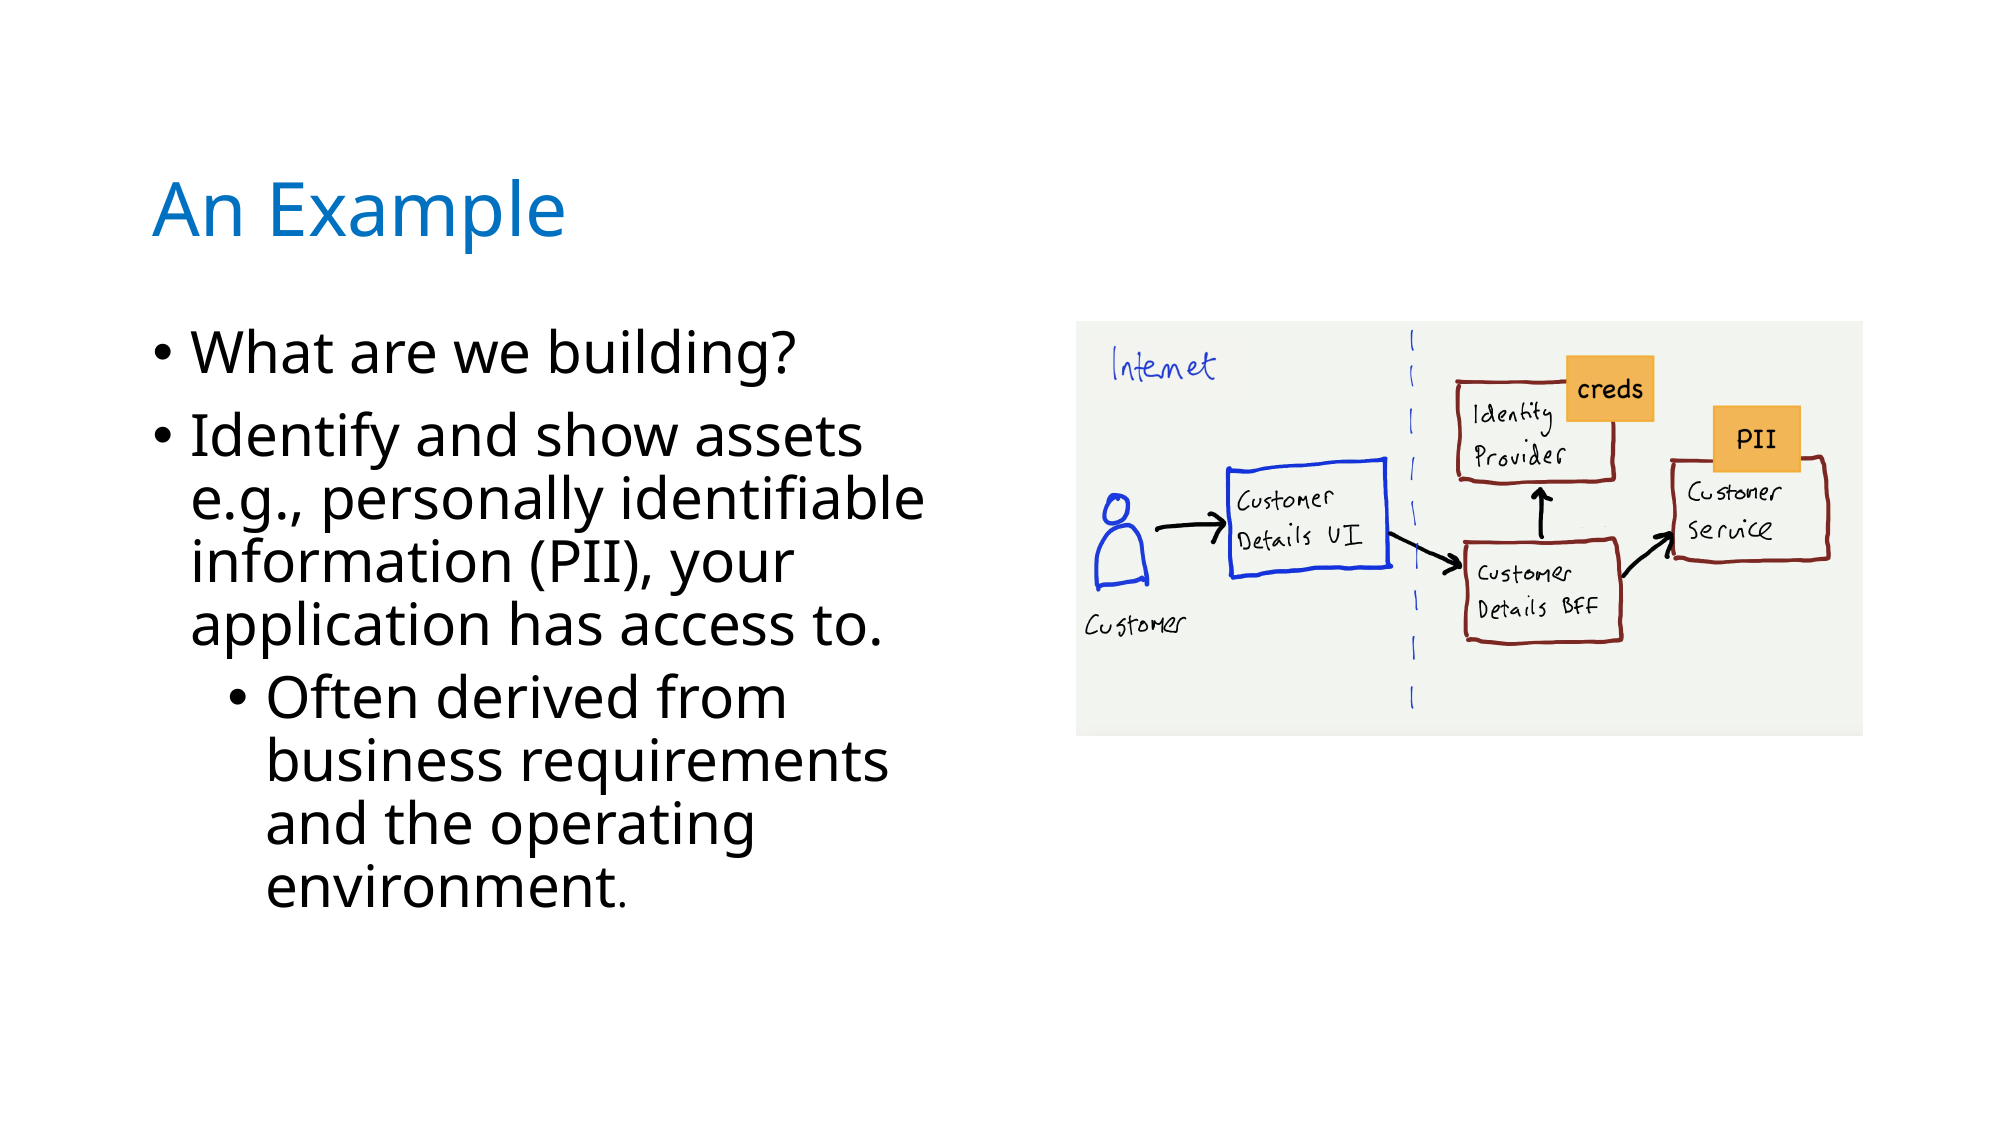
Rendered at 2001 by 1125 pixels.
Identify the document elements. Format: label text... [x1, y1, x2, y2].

list What are we building? Identify and show assets e.g., personally identifiable information (PII), your application has access to. Often derived from business requirements and the operating environment. [137, 315, 952, 959]
picture [1076, 320, 1863, 737]
title An Example [137, 102, 1679, 322]
